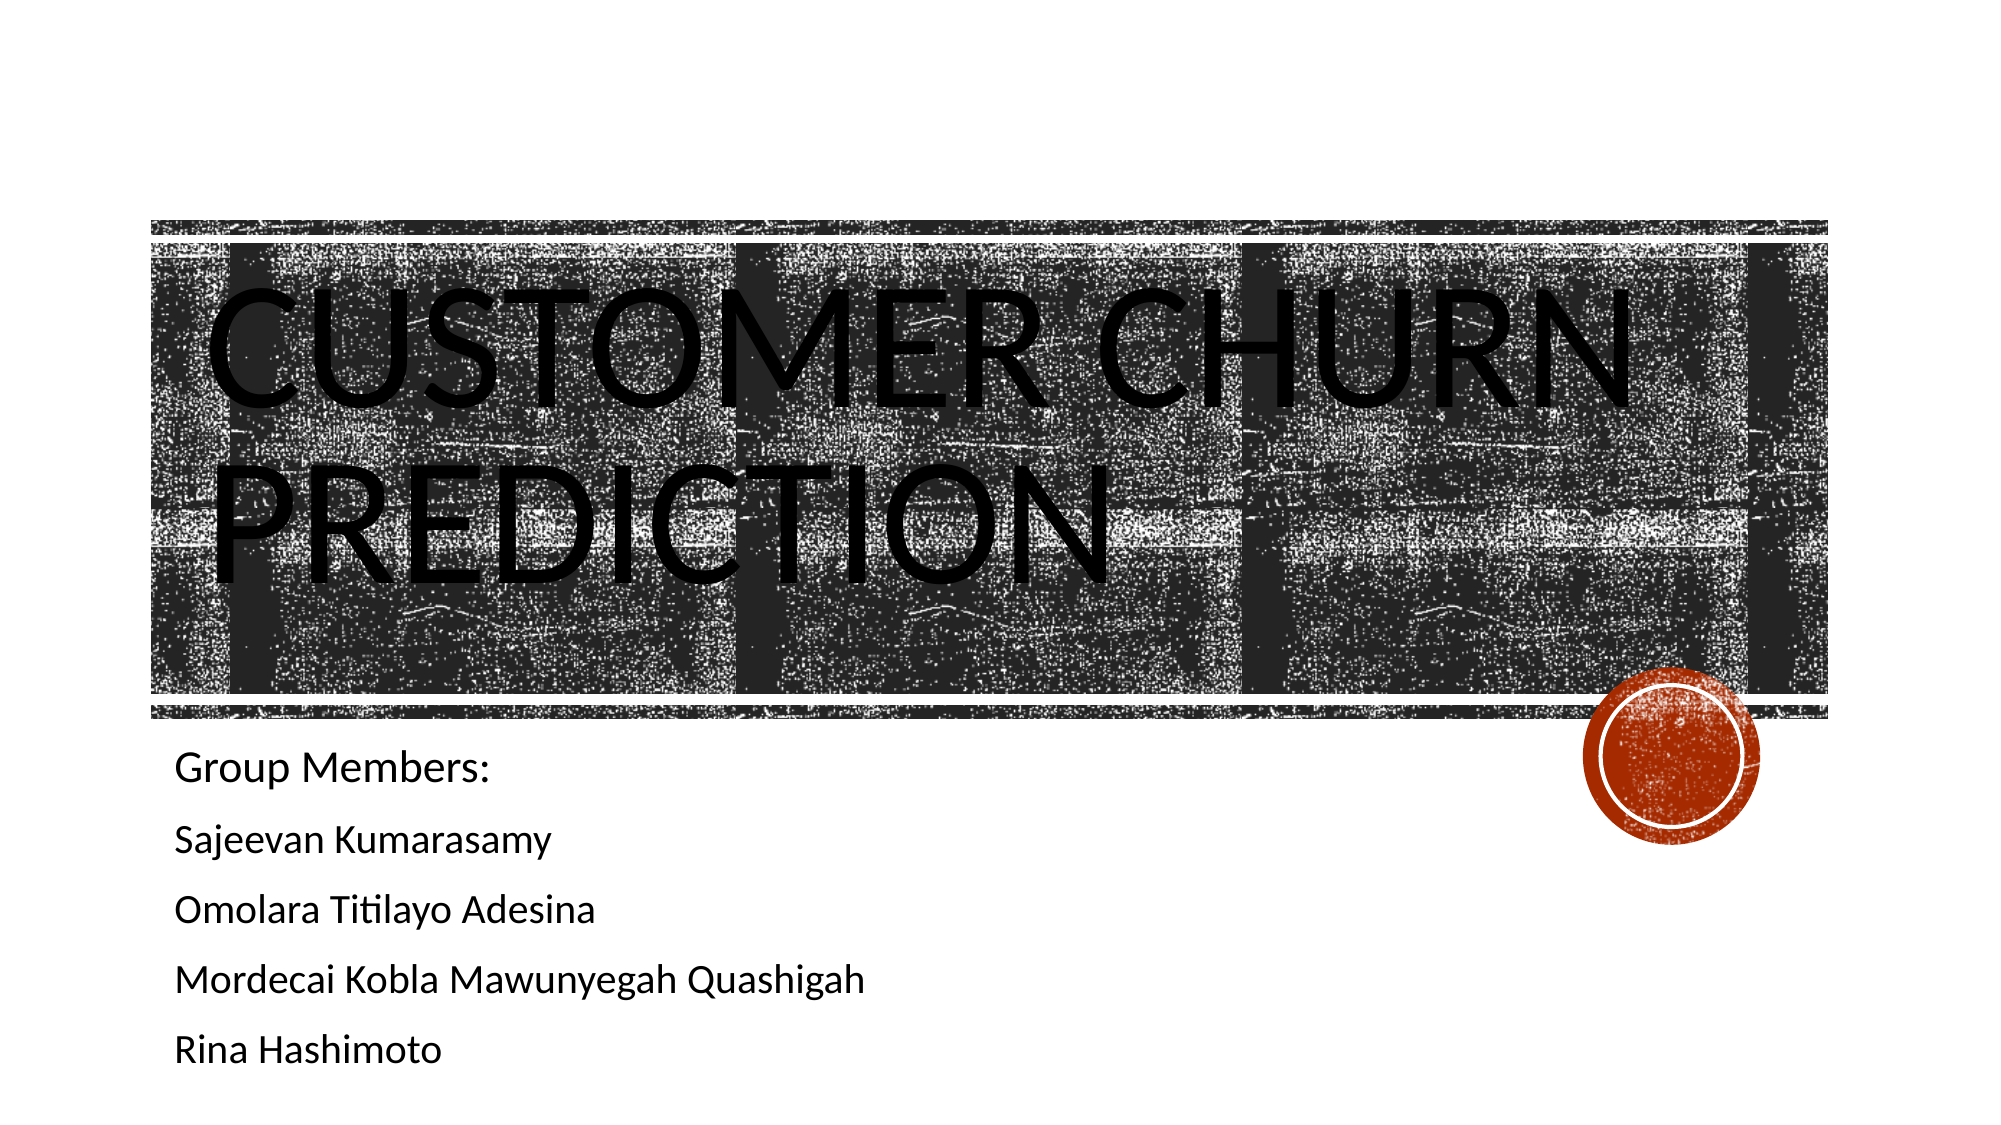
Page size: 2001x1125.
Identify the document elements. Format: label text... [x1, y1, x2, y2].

subtitle Group Members: Sajeevan Kumarasamy Omolara Titilayo Adesina Mordecai Kobla Mawunyegah Quashigah Rina Hashimoto [159, 735, 1608, 1090]
title Customer churn prediction [189, 232, 1747, 653]
